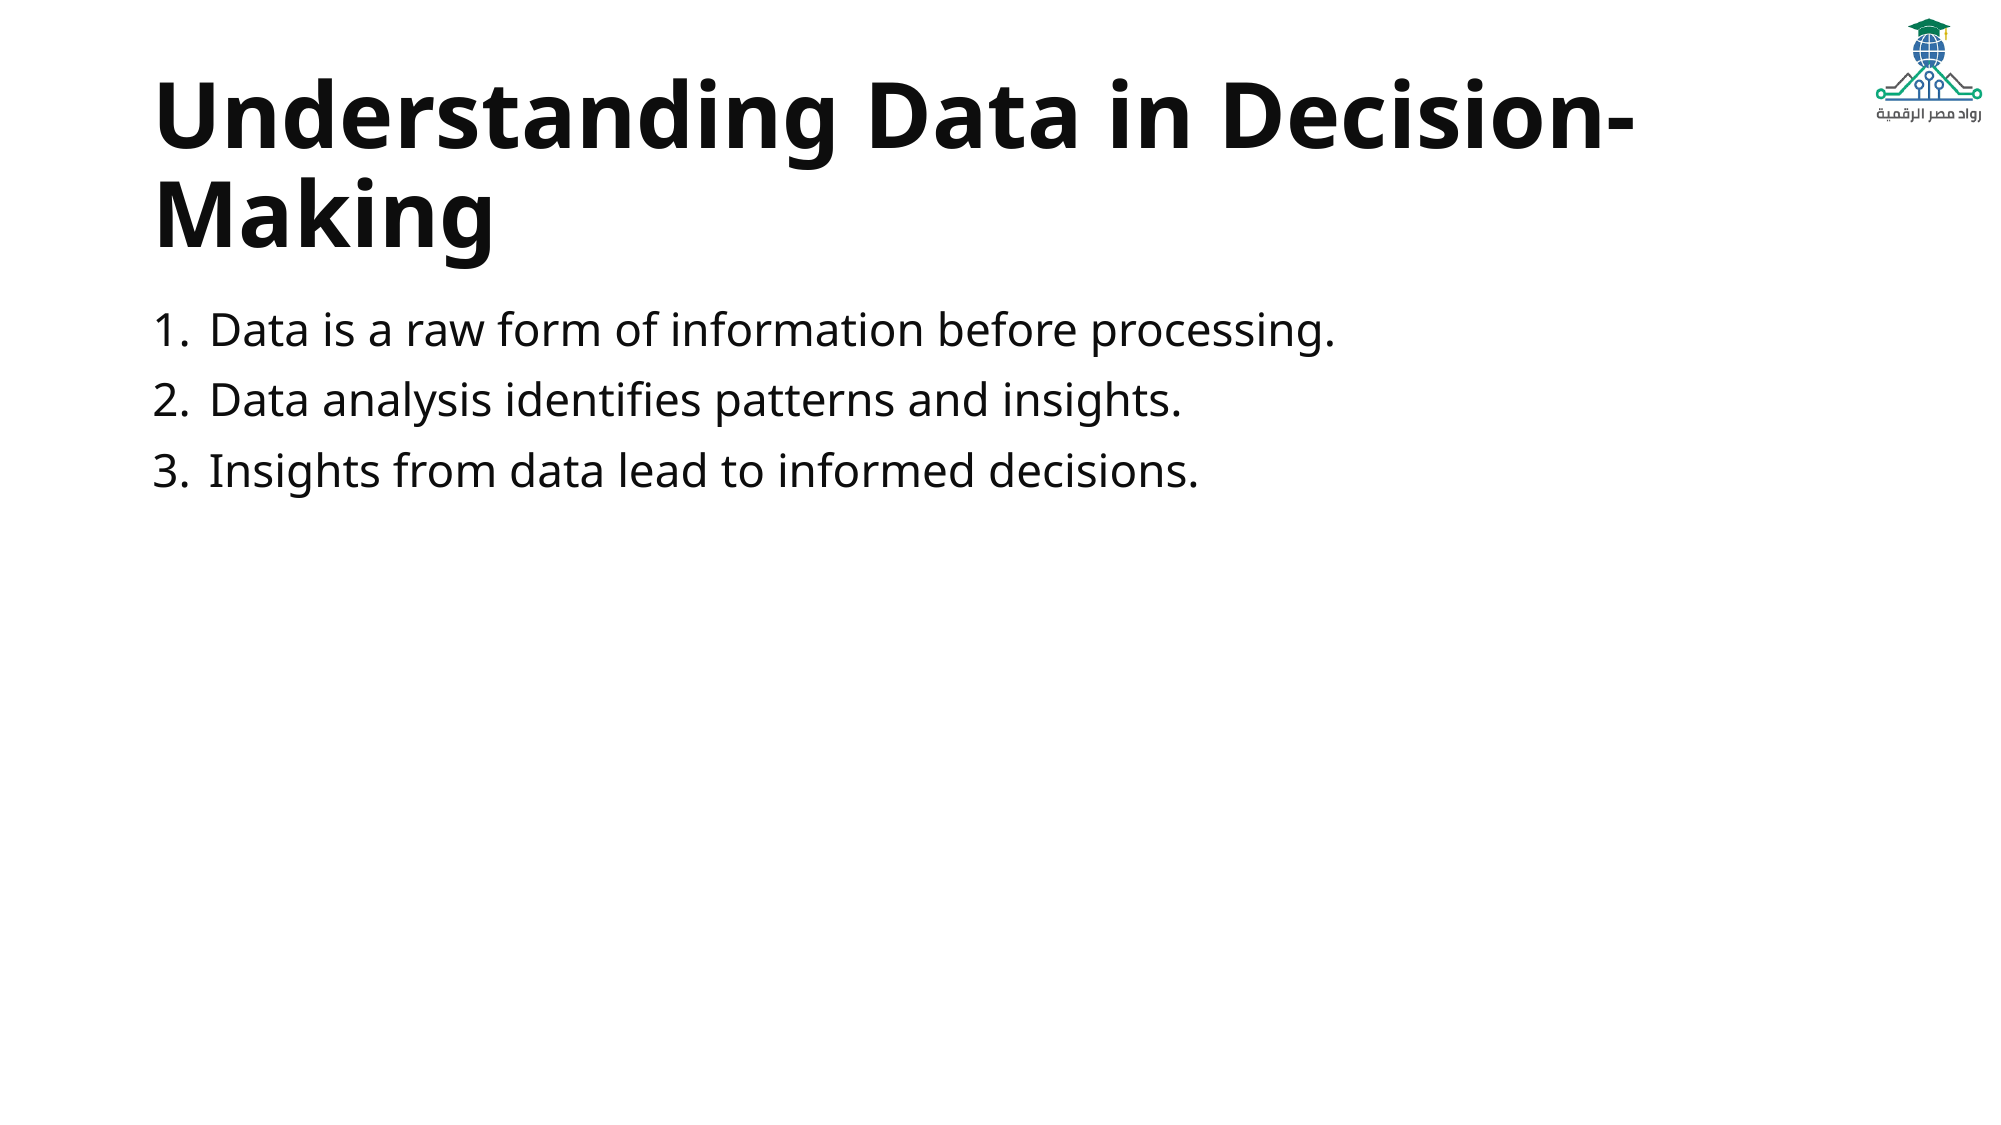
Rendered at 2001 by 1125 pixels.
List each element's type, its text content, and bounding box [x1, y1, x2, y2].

picture [1856, 0, 1999, 152]
list Data is a raw form of information before processing. Data analysis identifies patterns and insights. Insights from data lead to informed decisions. [137, 299, 1863, 1014]
title Understanding Data in Decision-Making [137, 59, 1863, 278]
